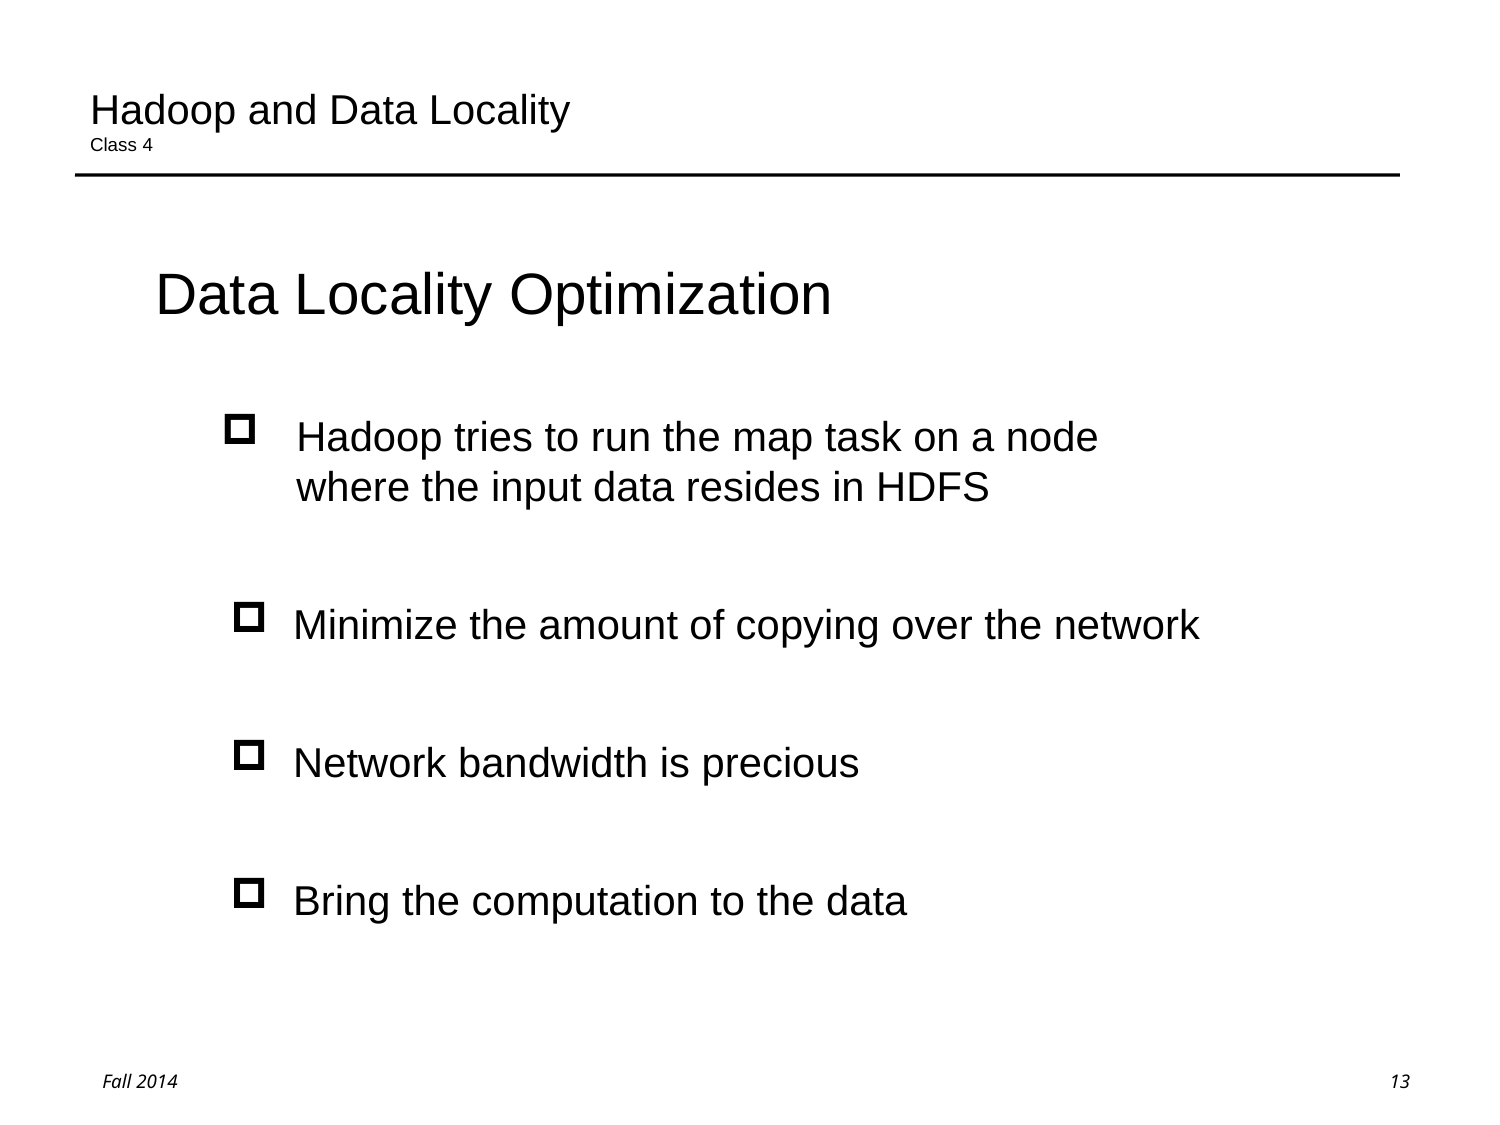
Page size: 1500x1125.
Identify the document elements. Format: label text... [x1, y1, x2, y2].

title Hadoop and Data Locality Class 4 [75, 45, 1425, 163]
slide_number 13 [1074, 1062, 1425, 1100]
list Data Locality Optimization Hadoop tries to run the map task on a node where the input data resides in HDFS Minimize the amount of copying over the network Network bandwidth is precious Bring the computation to the data [75, 187, 1235, 1006]
